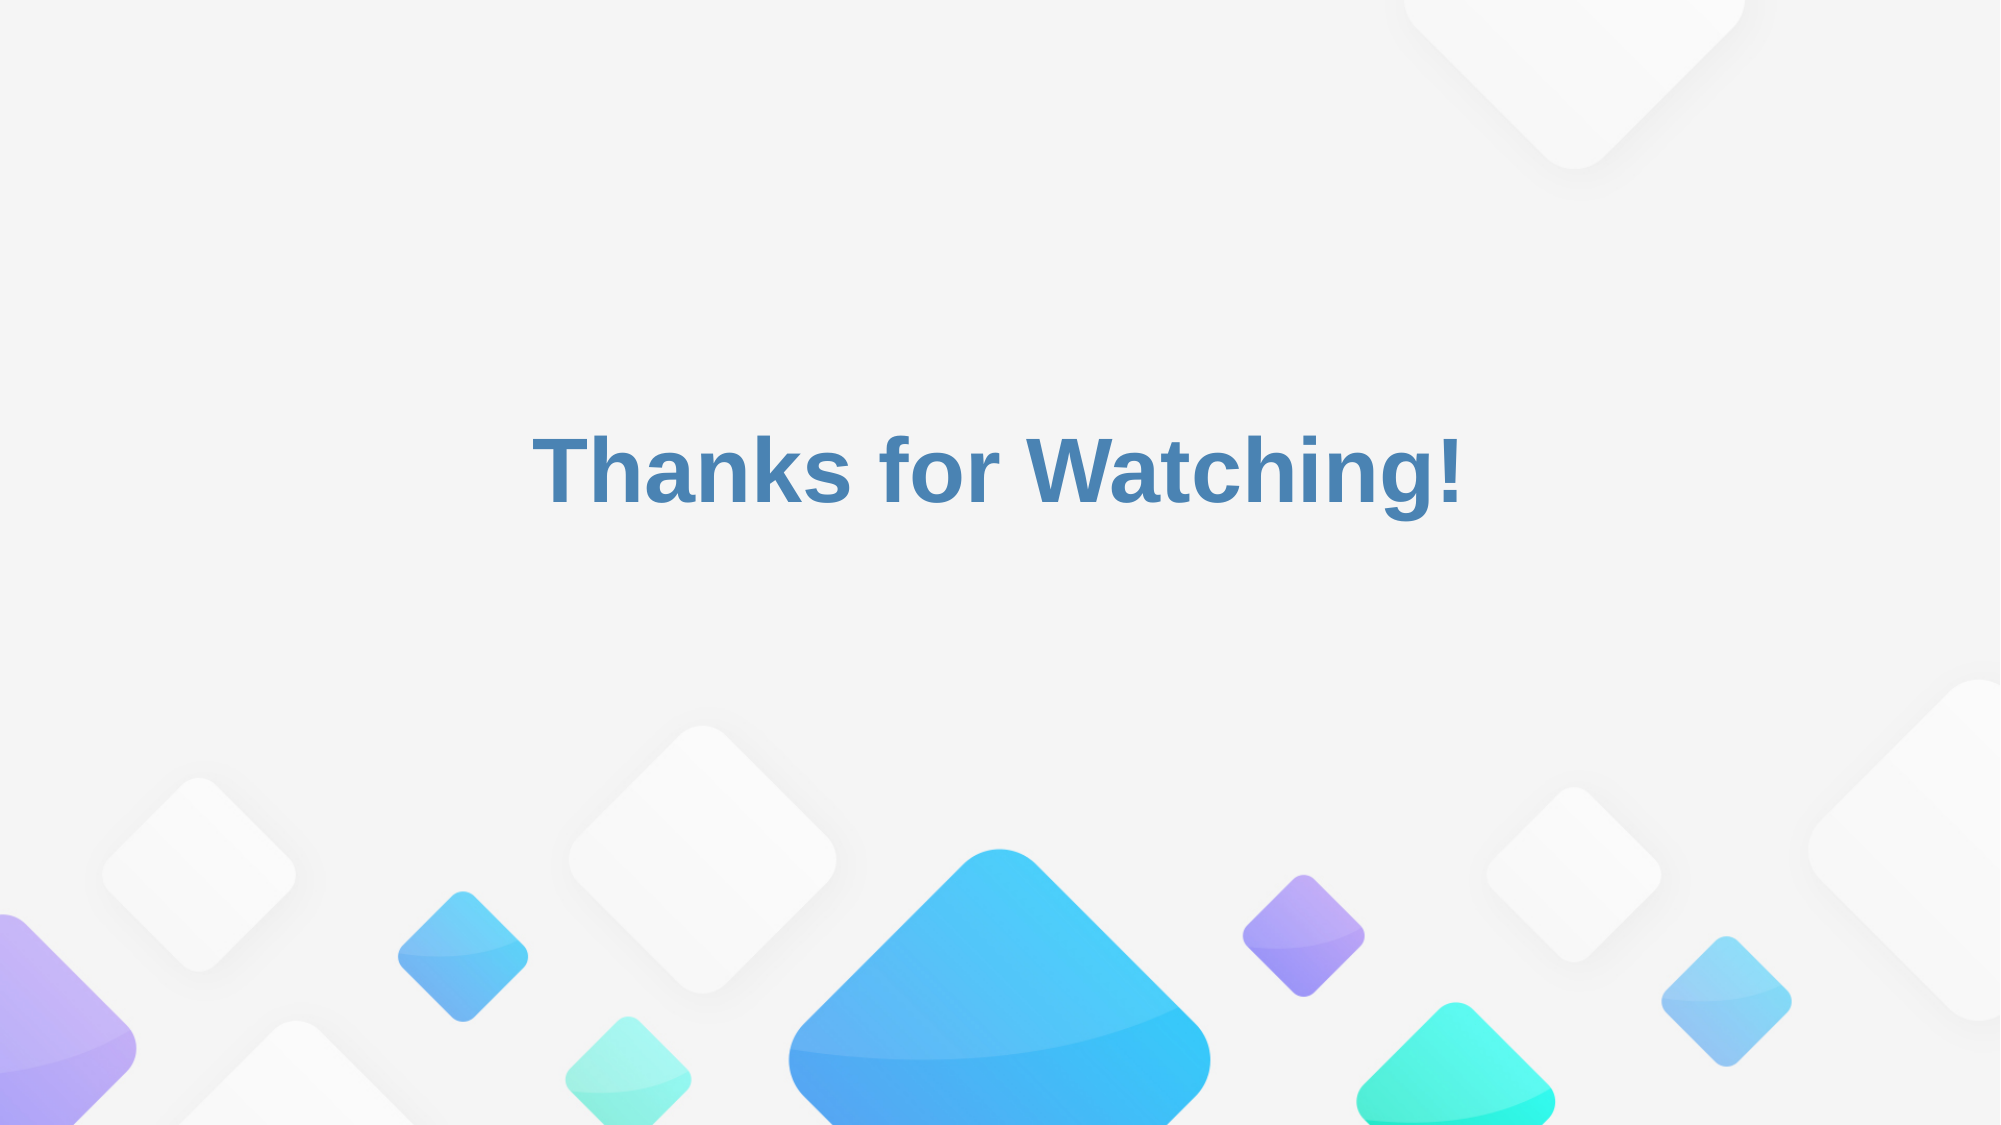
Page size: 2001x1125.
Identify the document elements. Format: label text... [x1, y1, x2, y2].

picture [0, 0, 2000, 1125]
title Thanks for Watching! [312, 344, 1688, 602]
